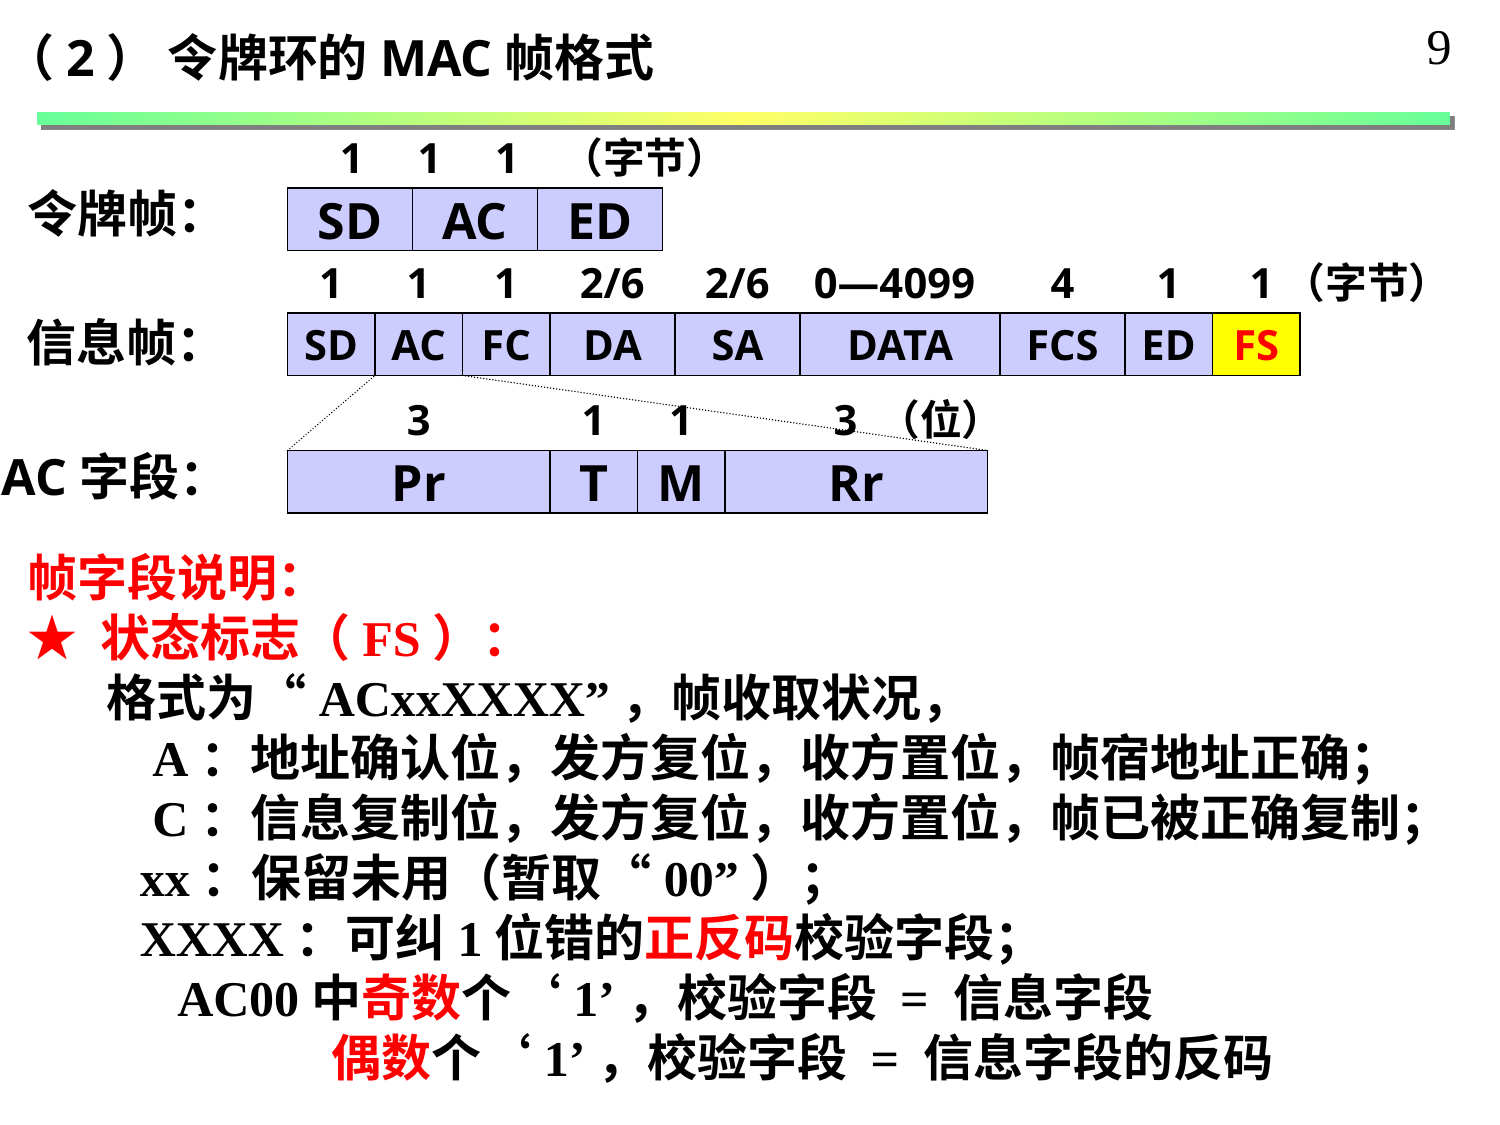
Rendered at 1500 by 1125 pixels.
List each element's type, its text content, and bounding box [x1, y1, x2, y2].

text_box 帧字段说明： ★ 状态标志（FS）： 格式为“ACxxXXXX”，帧收取状况， A：地址确认位，发方复位，收方置位，帧宿地址正确； C：信息复制位，发方复位，收方置位，帧已被正确复制； xx：保留未用（暂取“00”）； XXXX：可纠1位错的正反码校验字段； AC00中奇数个‘1’，校验字段 = 信息字段 偶数个‘1’，校验字段 = 信息字段的反码 [12, 527, 1475, 1094]
text_box （2） 令牌环的MAC帧格式 [0, 18, 670, 94]
text_box [37, 112, 1450, 125]
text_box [0, 125, 1438, 514]
text_box 9 [1411, 7, 1467, 82]
